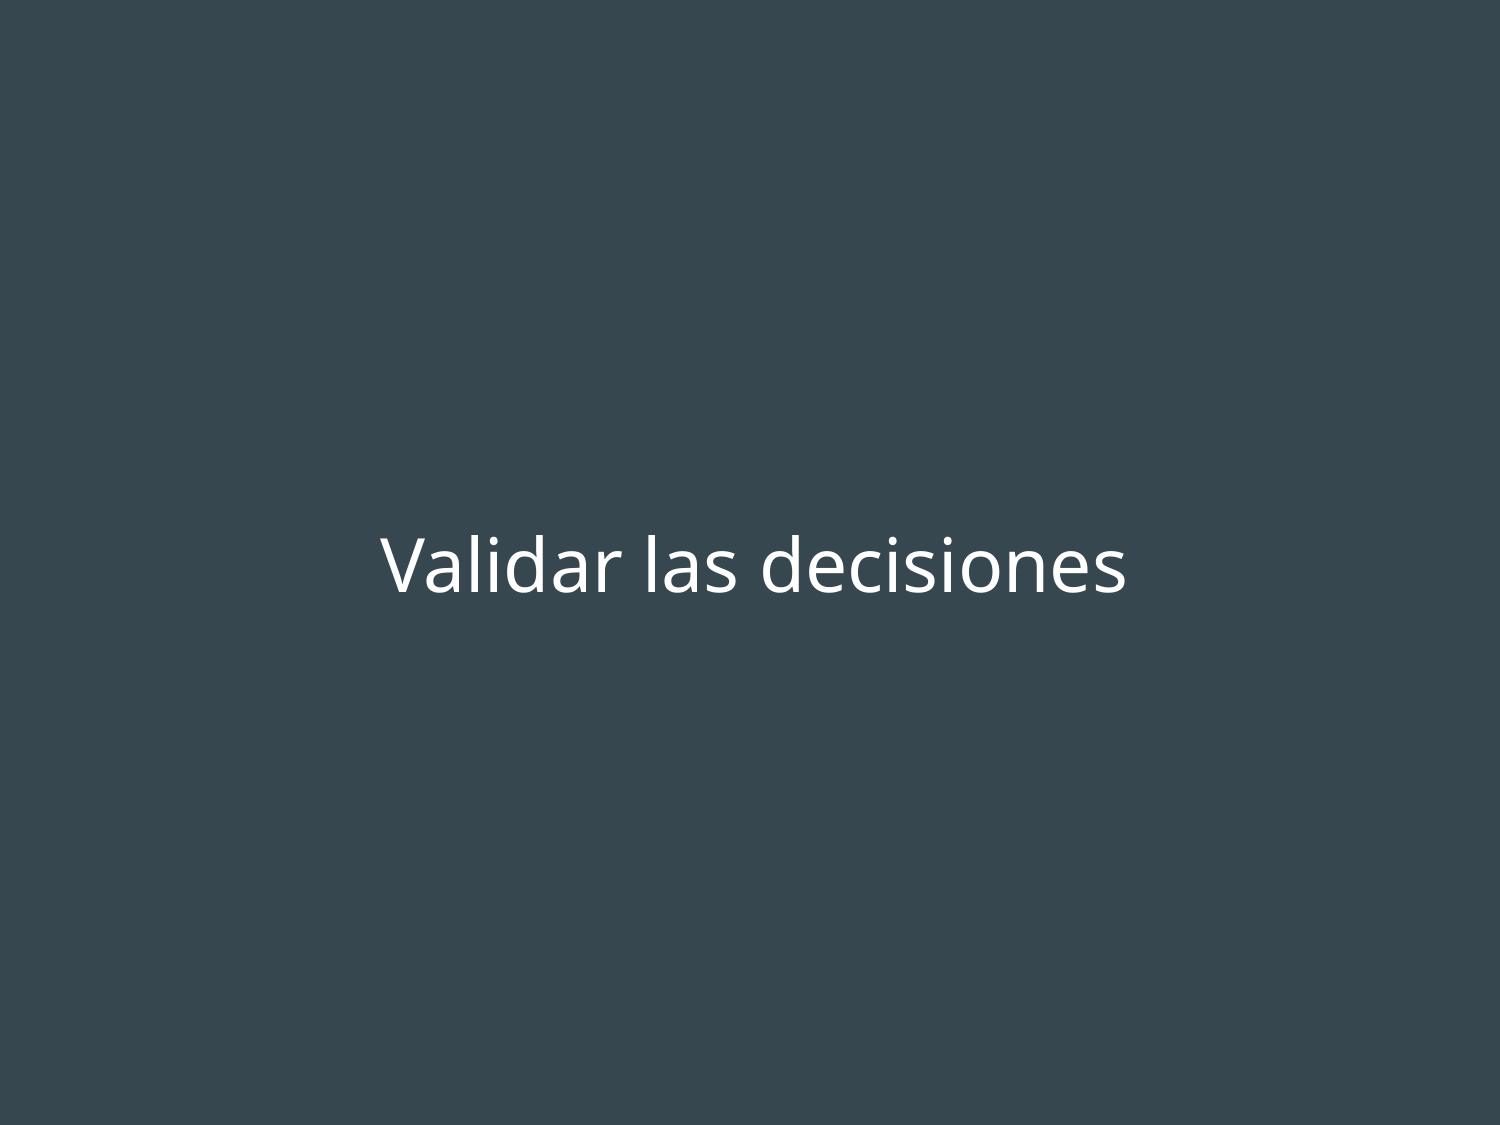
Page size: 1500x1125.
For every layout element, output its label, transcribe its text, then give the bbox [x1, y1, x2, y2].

title Validar las decisiones [110, 468, 1399, 657]
